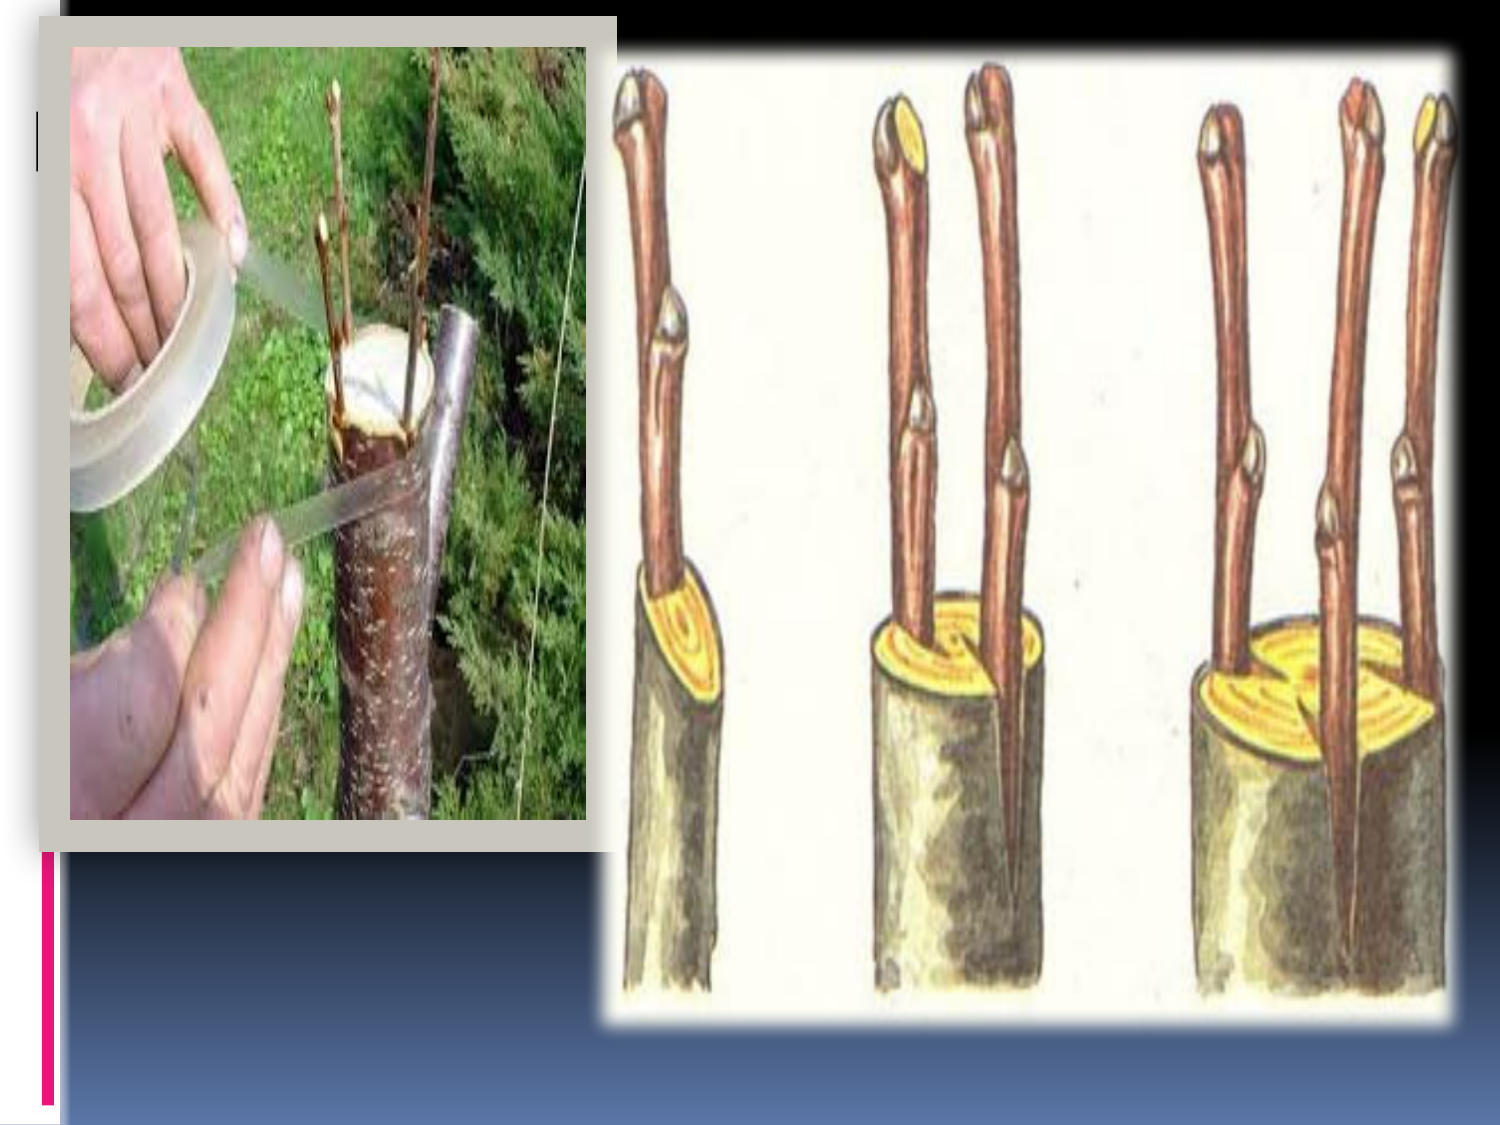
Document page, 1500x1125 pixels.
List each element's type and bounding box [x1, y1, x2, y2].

picture [585, 34, 1472, 1044]
picture [69, 46, 579, 821]
